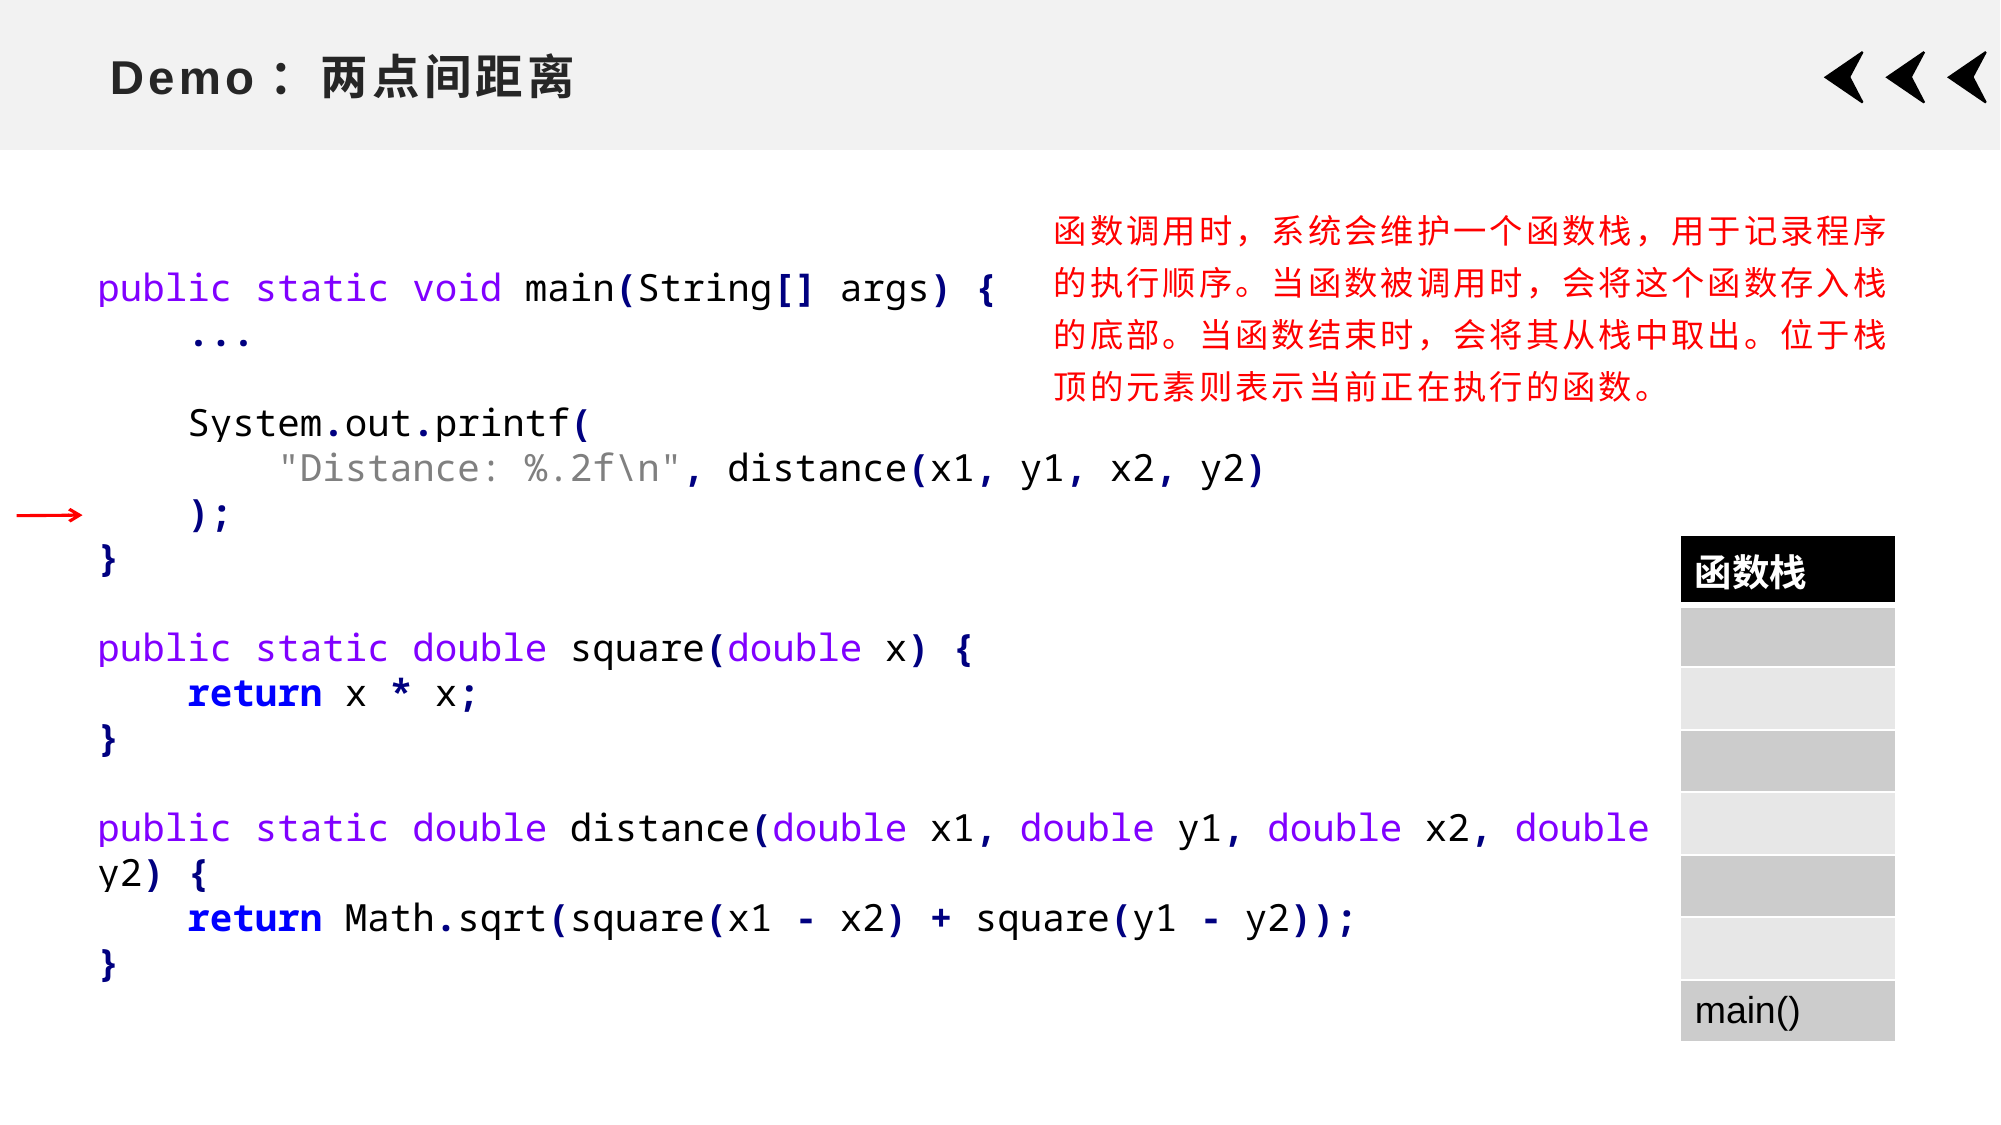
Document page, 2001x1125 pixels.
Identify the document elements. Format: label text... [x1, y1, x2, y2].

table_cell main() [1681, 981, 1895, 1041]
text_box public static void main(String[] args) { ... System.out.printf( "Distance: %.2f\n", distance(x1, y1, x2, y2) ); } public static double square(double x) { return x * x; } public static double distance(double x1, double y1, double x2, double y2) { return Math.sqrt(square(x1 - x2) + square(y1 - y2)); } [82, 256, 1680, 992]
list 函数调用时，系统会维护一个函数栈，用于记录程序的执行顺序。当函数被调用时，会将这个函数存入栈的底部。当函数结束时，会将其从栈中取出。位于栈顶的元素则表示当前正在执行的函数。 [1039, 190, 1906, 433]
table_header 函数栈 [1681, 536, 1895, 602]
table_cell [1681, 731, 1895, 791]
title Demo：两点间距离 [95, 38, 1906, 112]
table_cell [1681, 793, 1895, 854]
table_cell [1681, 918, 1895, 979]
table_cell [1681, 608, 1895, 666]
table_cell [1681, 856, 1895, 916]
table_cell [1681, 668, 1895, 729]
